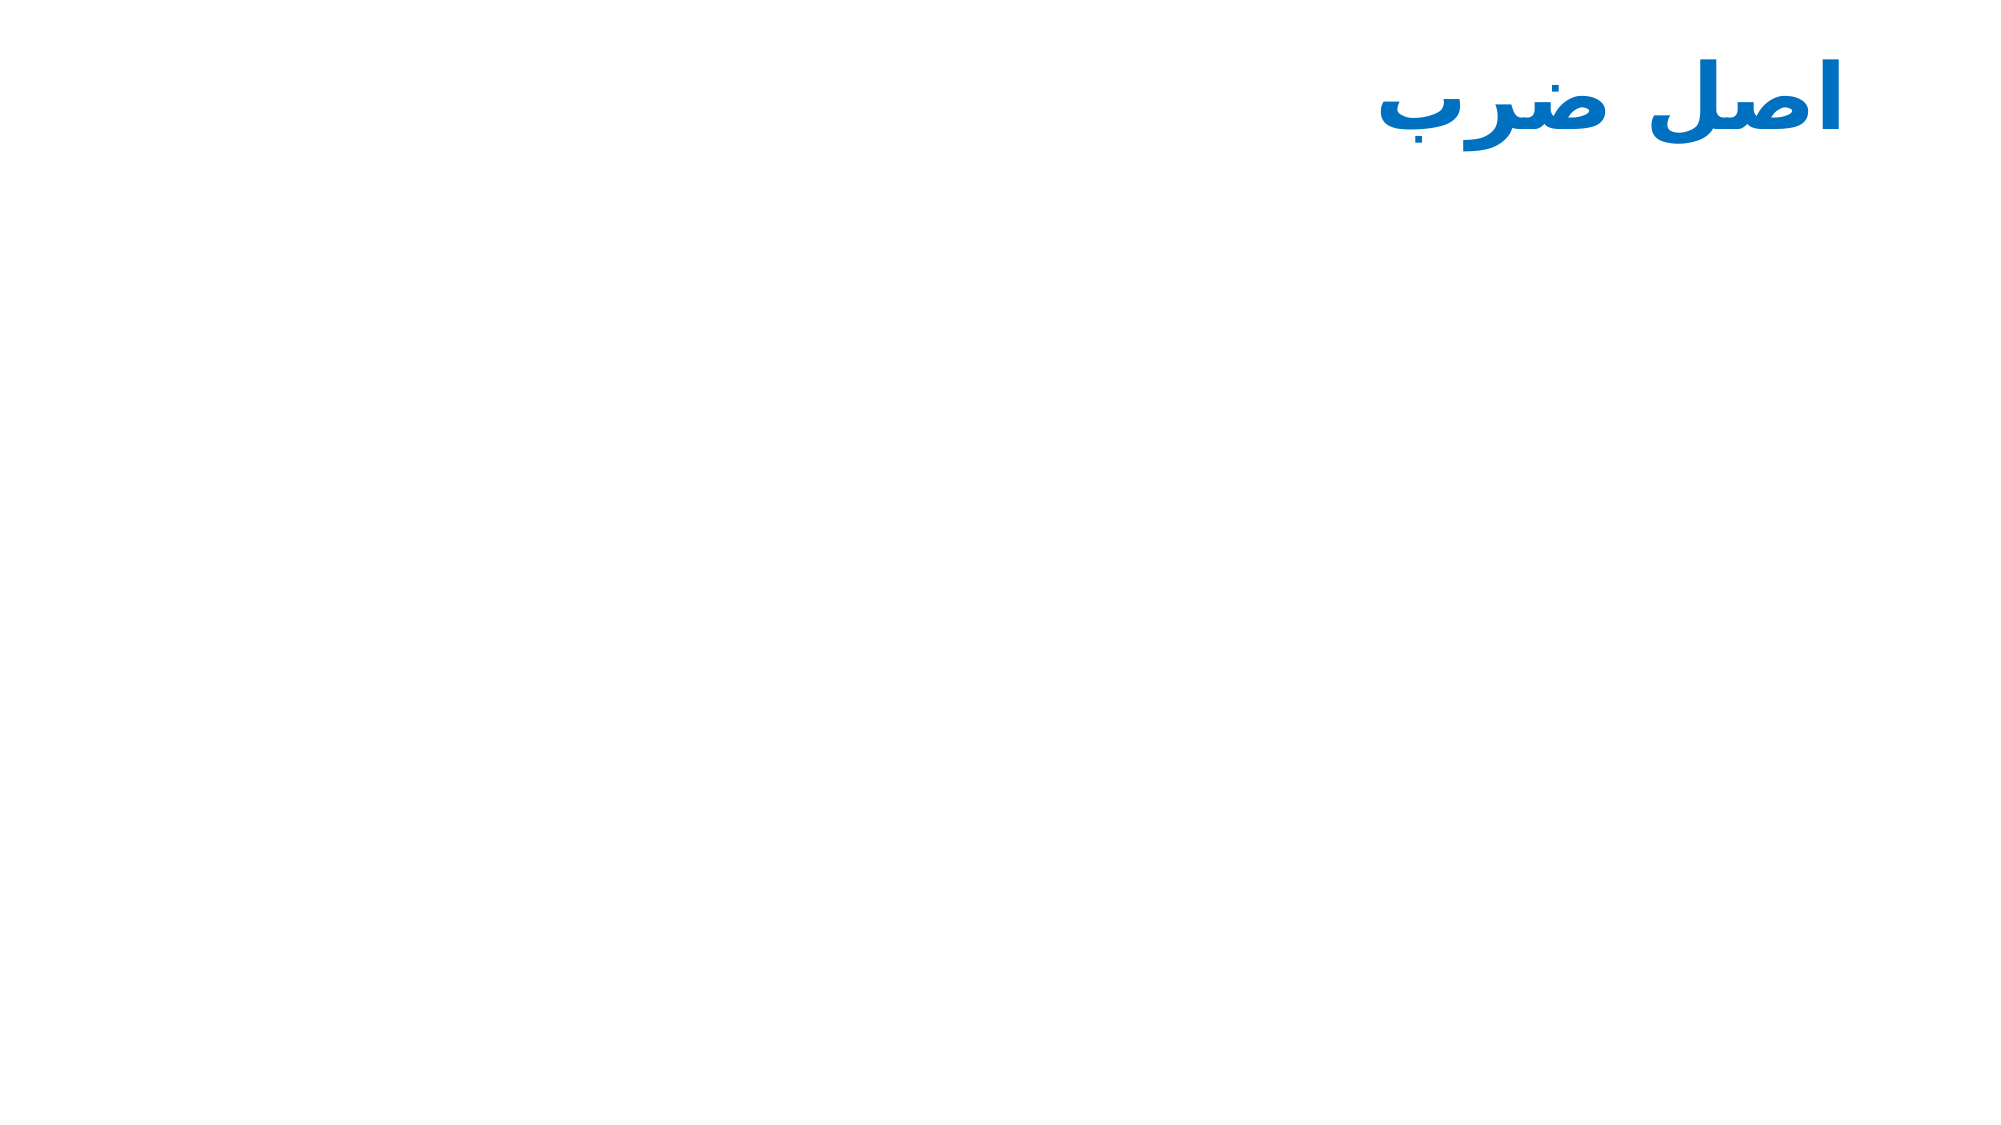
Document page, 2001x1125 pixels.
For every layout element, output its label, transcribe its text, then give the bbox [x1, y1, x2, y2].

title اصل ضرب [137, 17, 1863, 183]
